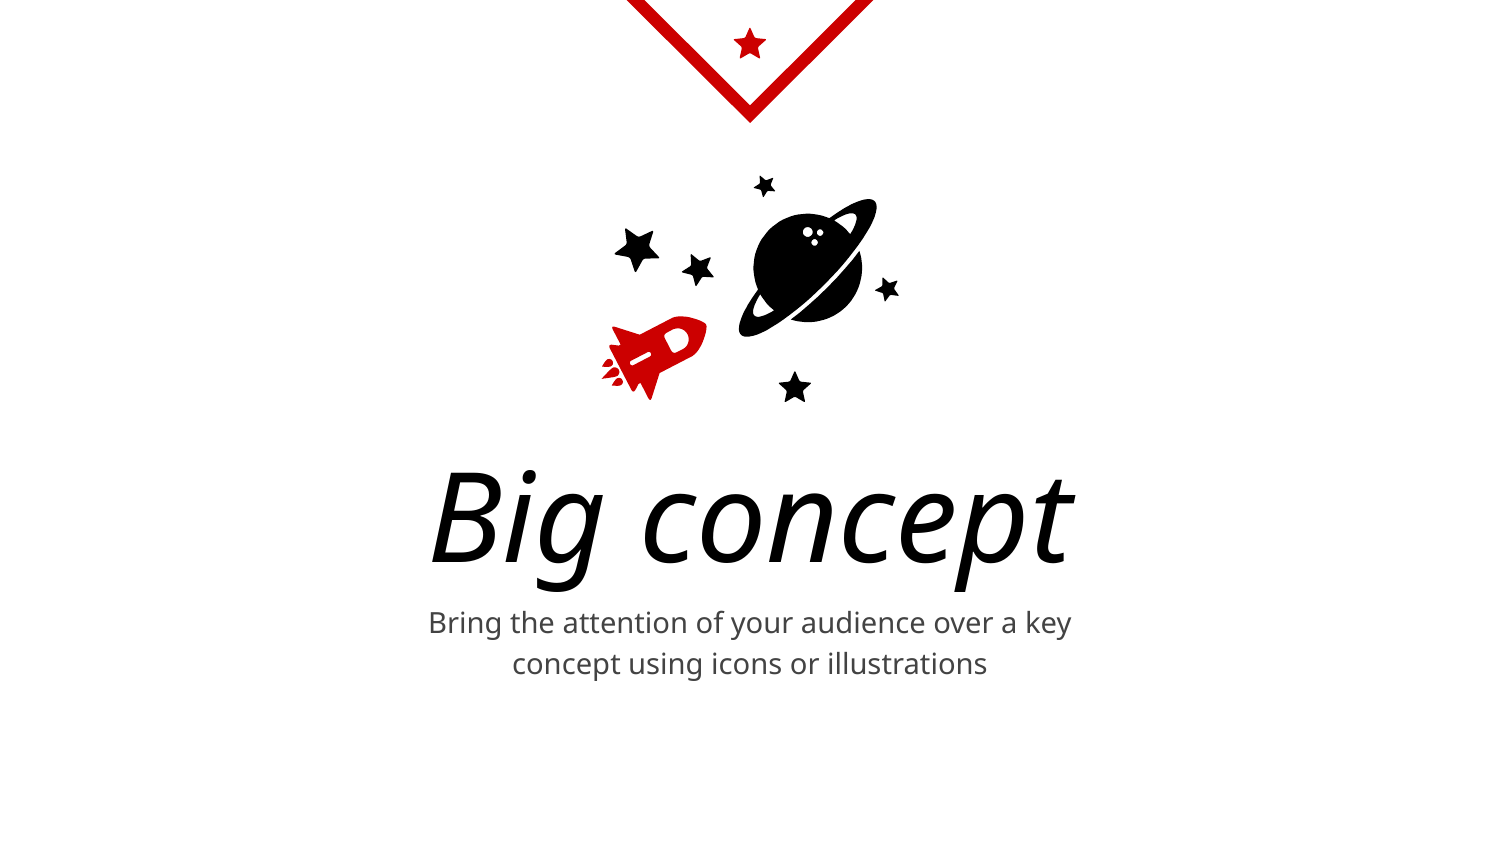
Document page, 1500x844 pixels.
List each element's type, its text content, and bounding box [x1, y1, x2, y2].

text_box [614, 228, 660, 273]
text_box [753, 175, 776, 197]
subtitle Bring the attention of your audience over a key concept using icons or illustrations [405, 584, 1095, 714]
text_box [880, 277, 899, 302]
text_box [681, 254, 714, 287]
title Big concept [112, 422, 1388, 613]
text_box [733, 27, 766, 59]
text_box [778, 371, 811, 402]
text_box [738, 198, 877, 337]
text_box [606, 307, 698, 399]
